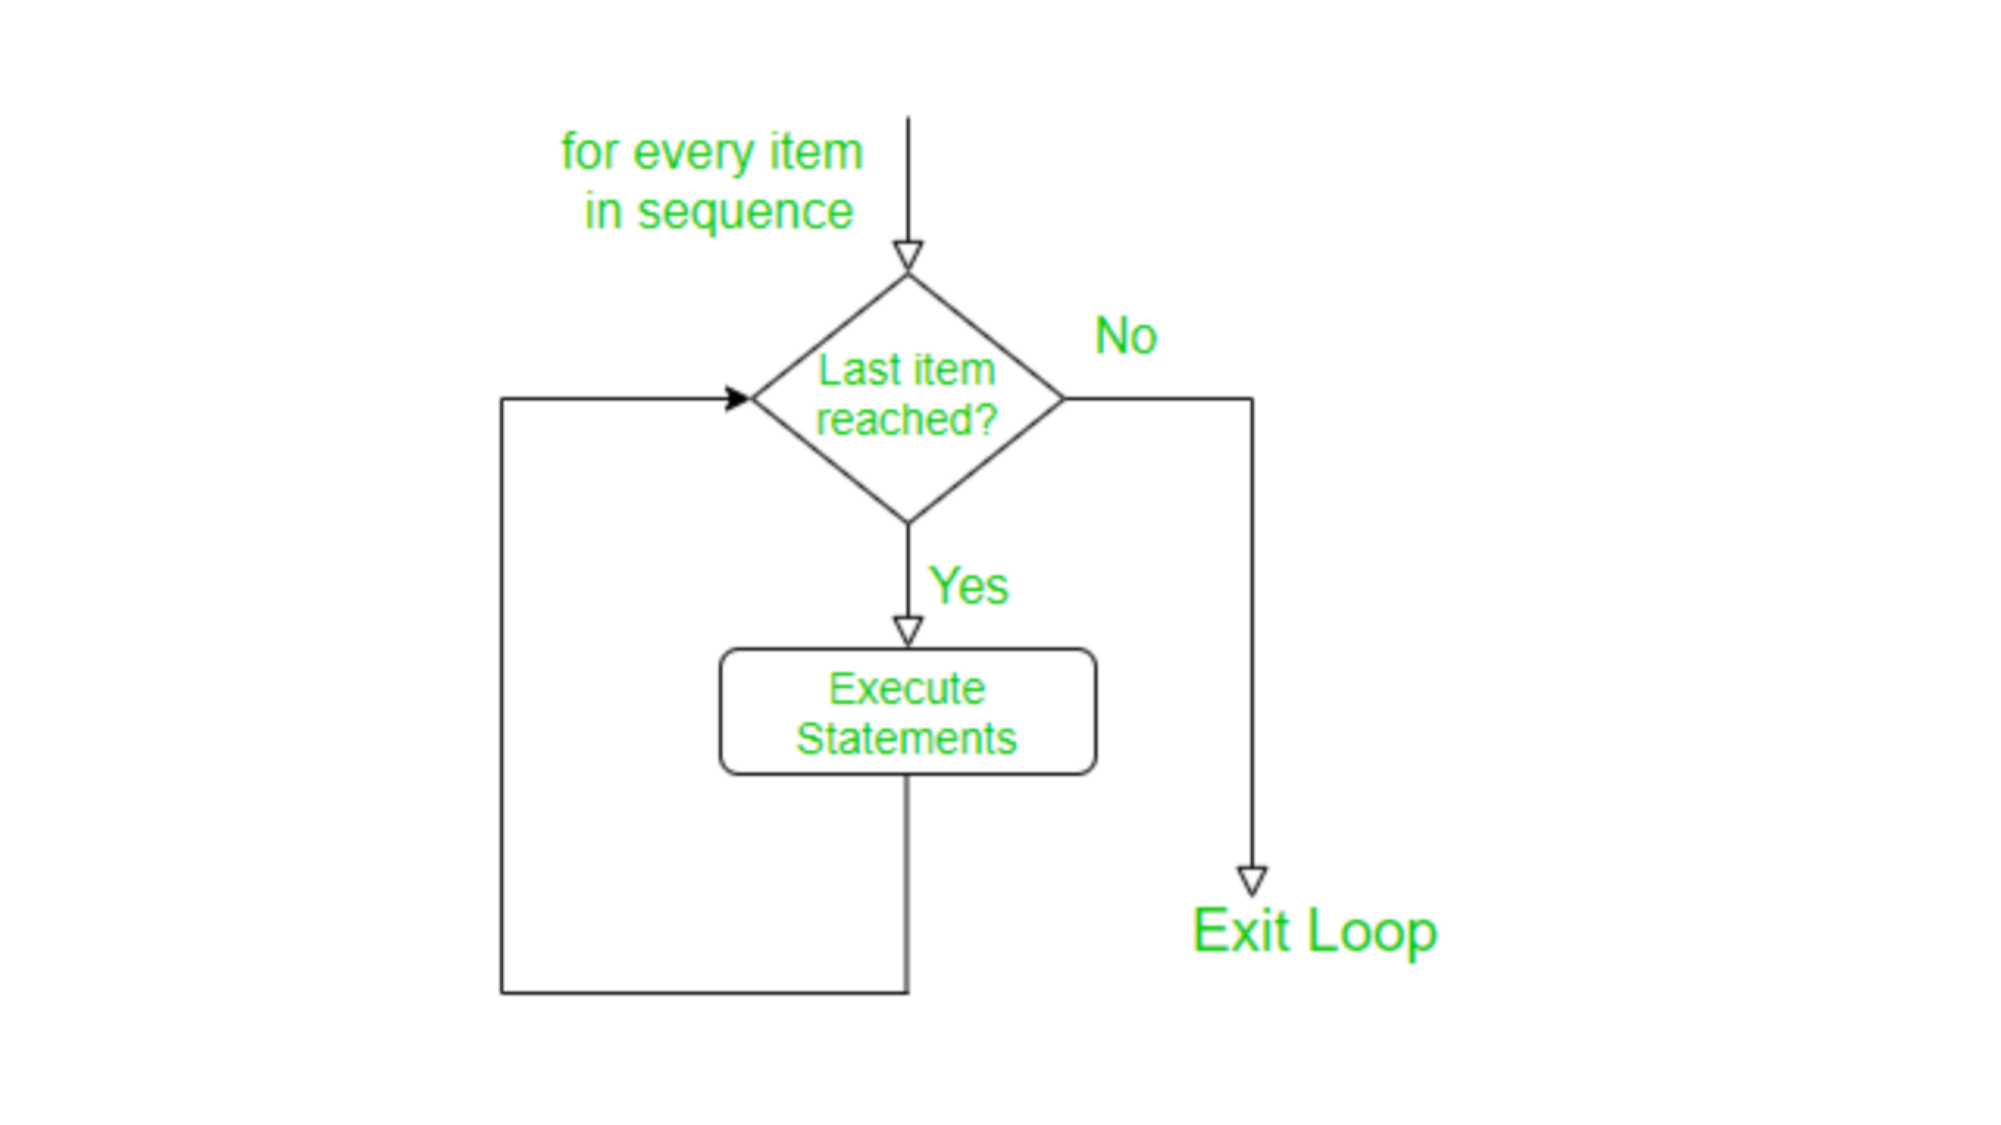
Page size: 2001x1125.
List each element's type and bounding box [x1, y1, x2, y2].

picture [455, 83, 1545, 1042]
